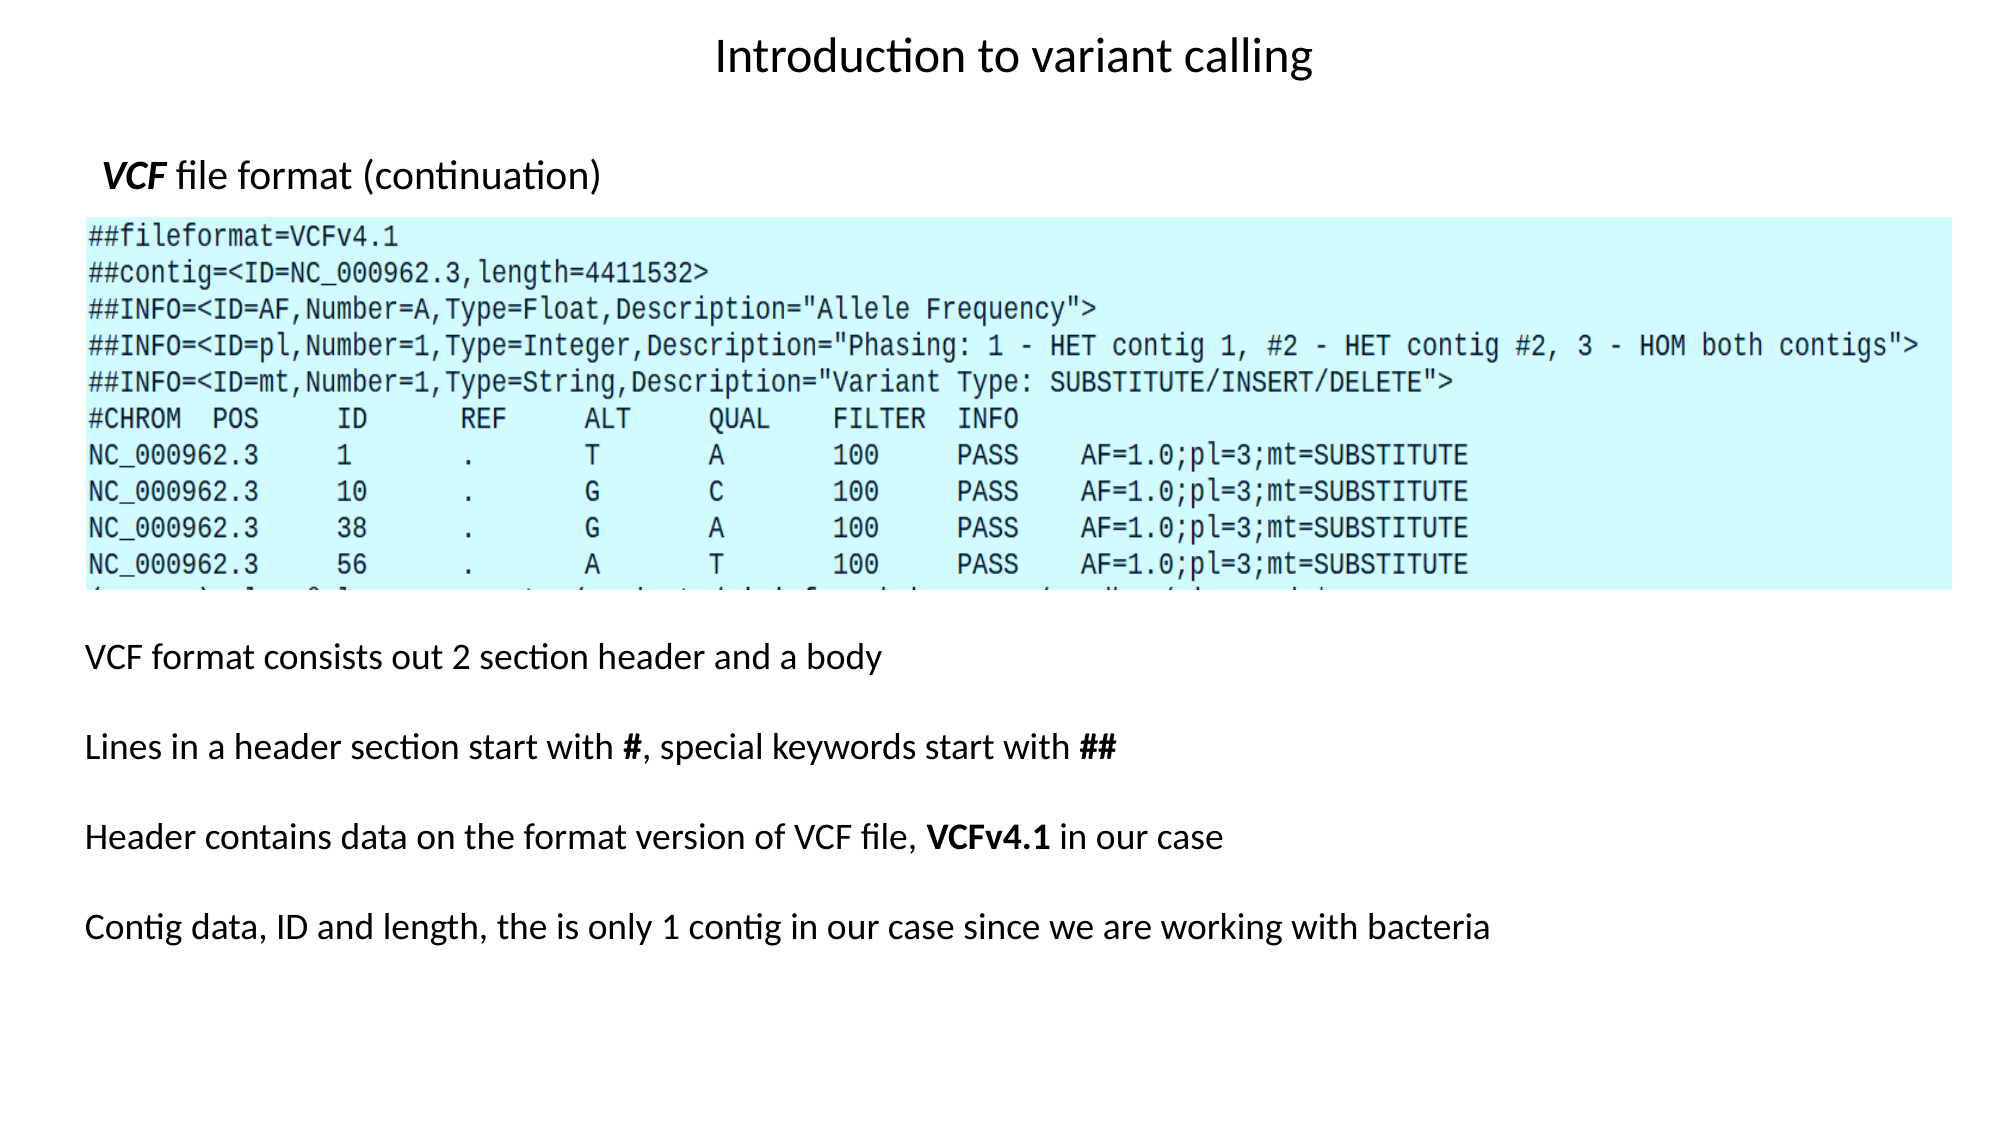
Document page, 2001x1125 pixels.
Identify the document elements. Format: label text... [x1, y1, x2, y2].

text_box VCF file format (continuation) [86, 140, 1802, 217]
text_box VCF format consists out 2 section header and a body Lines in a header section start with #, special keywords start with ## Header contains data on the format version of VCF file, VCFv4.1 in our case Contig data, ID and length, the is only 1 contig in our case since we are working with bacteria [70, 624, 1825, 1045]
text_box Introduction to variant calling [699, 15, 1329, 135]
picture [86, 217, 1952, 590]
